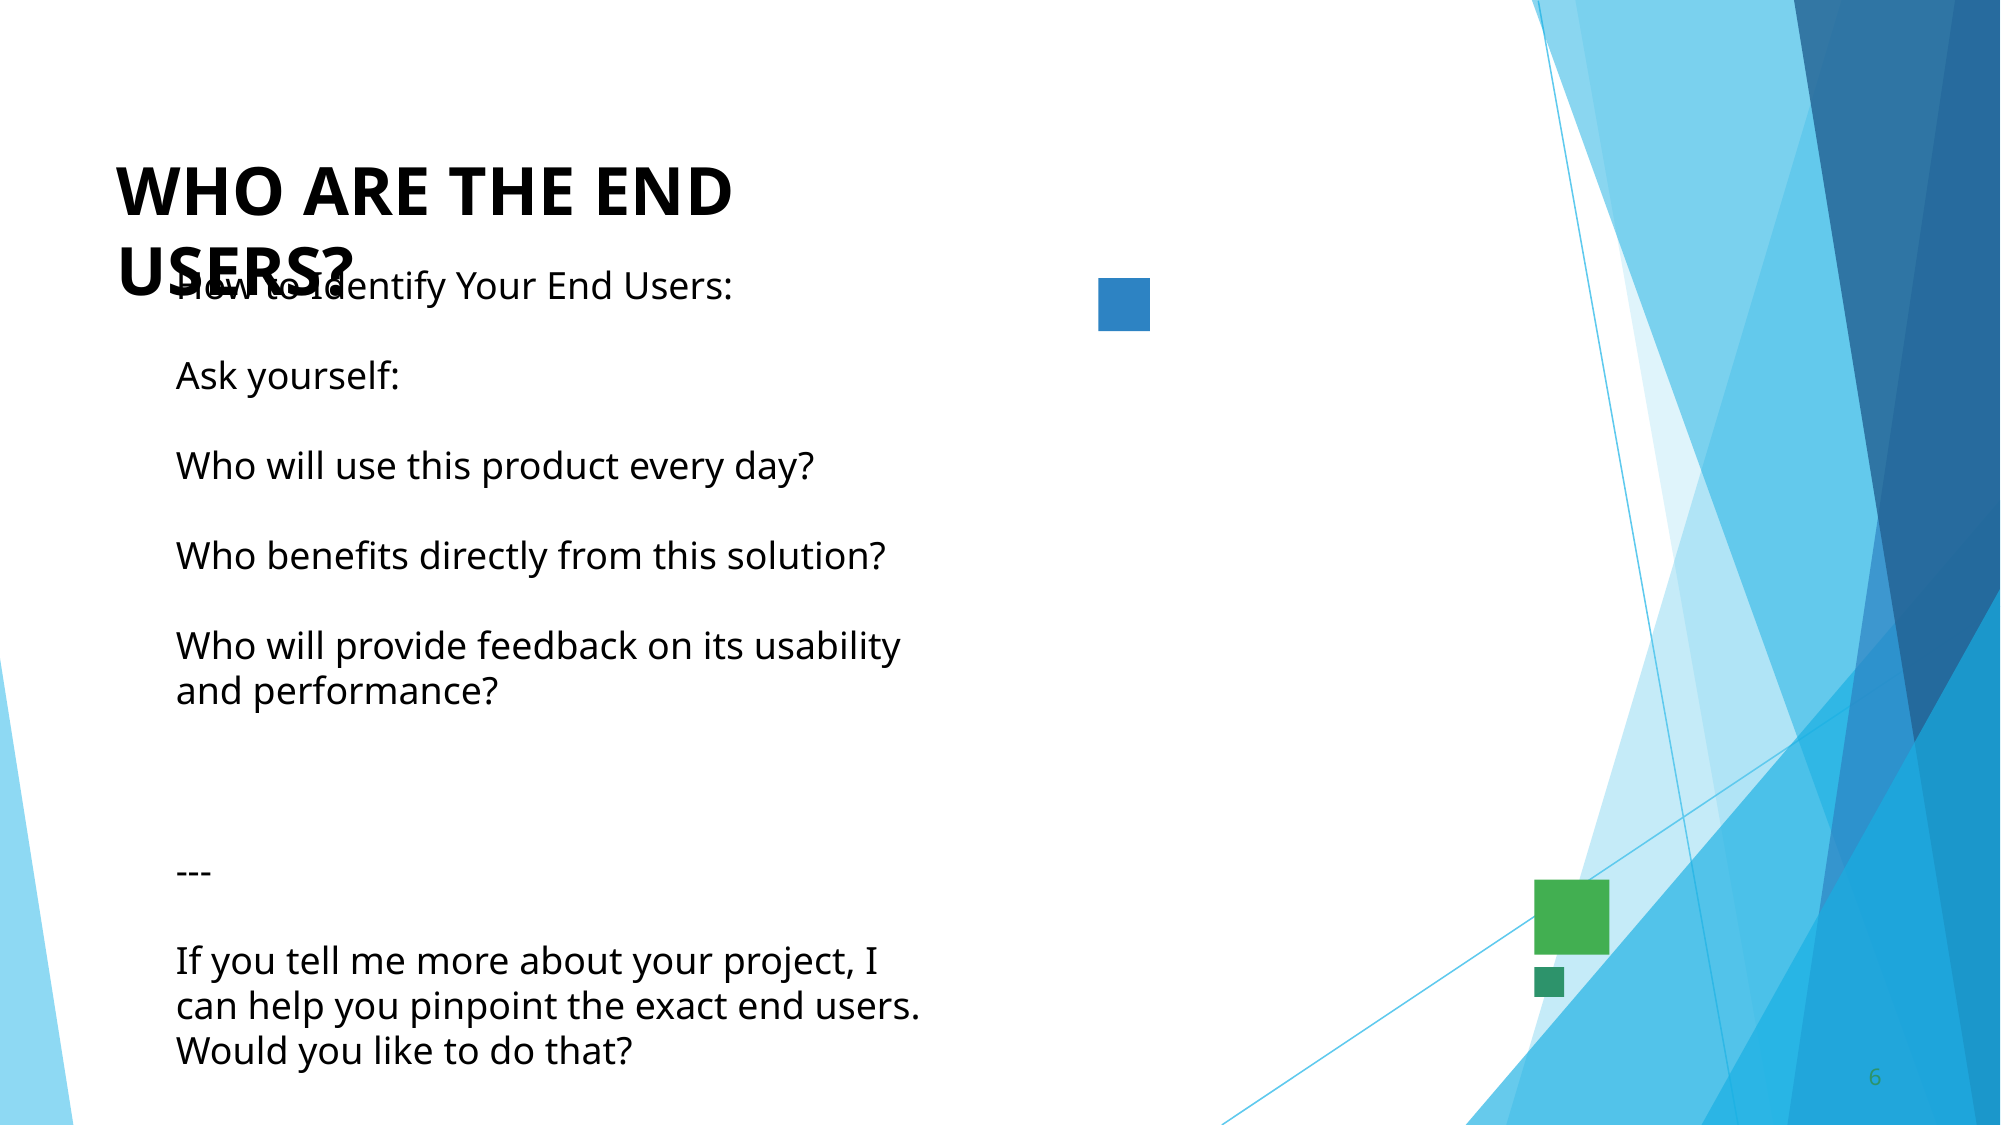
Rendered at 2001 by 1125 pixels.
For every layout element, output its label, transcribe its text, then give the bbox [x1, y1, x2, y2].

text_box [1534, 967, 1565, 997]
picture [118, 1012, 477, 1093]
text_box [1098, 278, 1150, 332]
title WHO ARE THE END USERS? [114, 145, 938, 338]
text_box [1534, 879, 1610, 955]
text_box How to Identify Your End Users: Ask yourself: Who will use this product every day? Who benefits directly from this solution? Who will provide feedback on its usability and performance? --- If you tell me more about your project, I can help you pinpoint the exact end users. Would you like to do that? [160, 254, 943, 1125]
slide_number 6 [1861, 1061, 1888, 1125]
